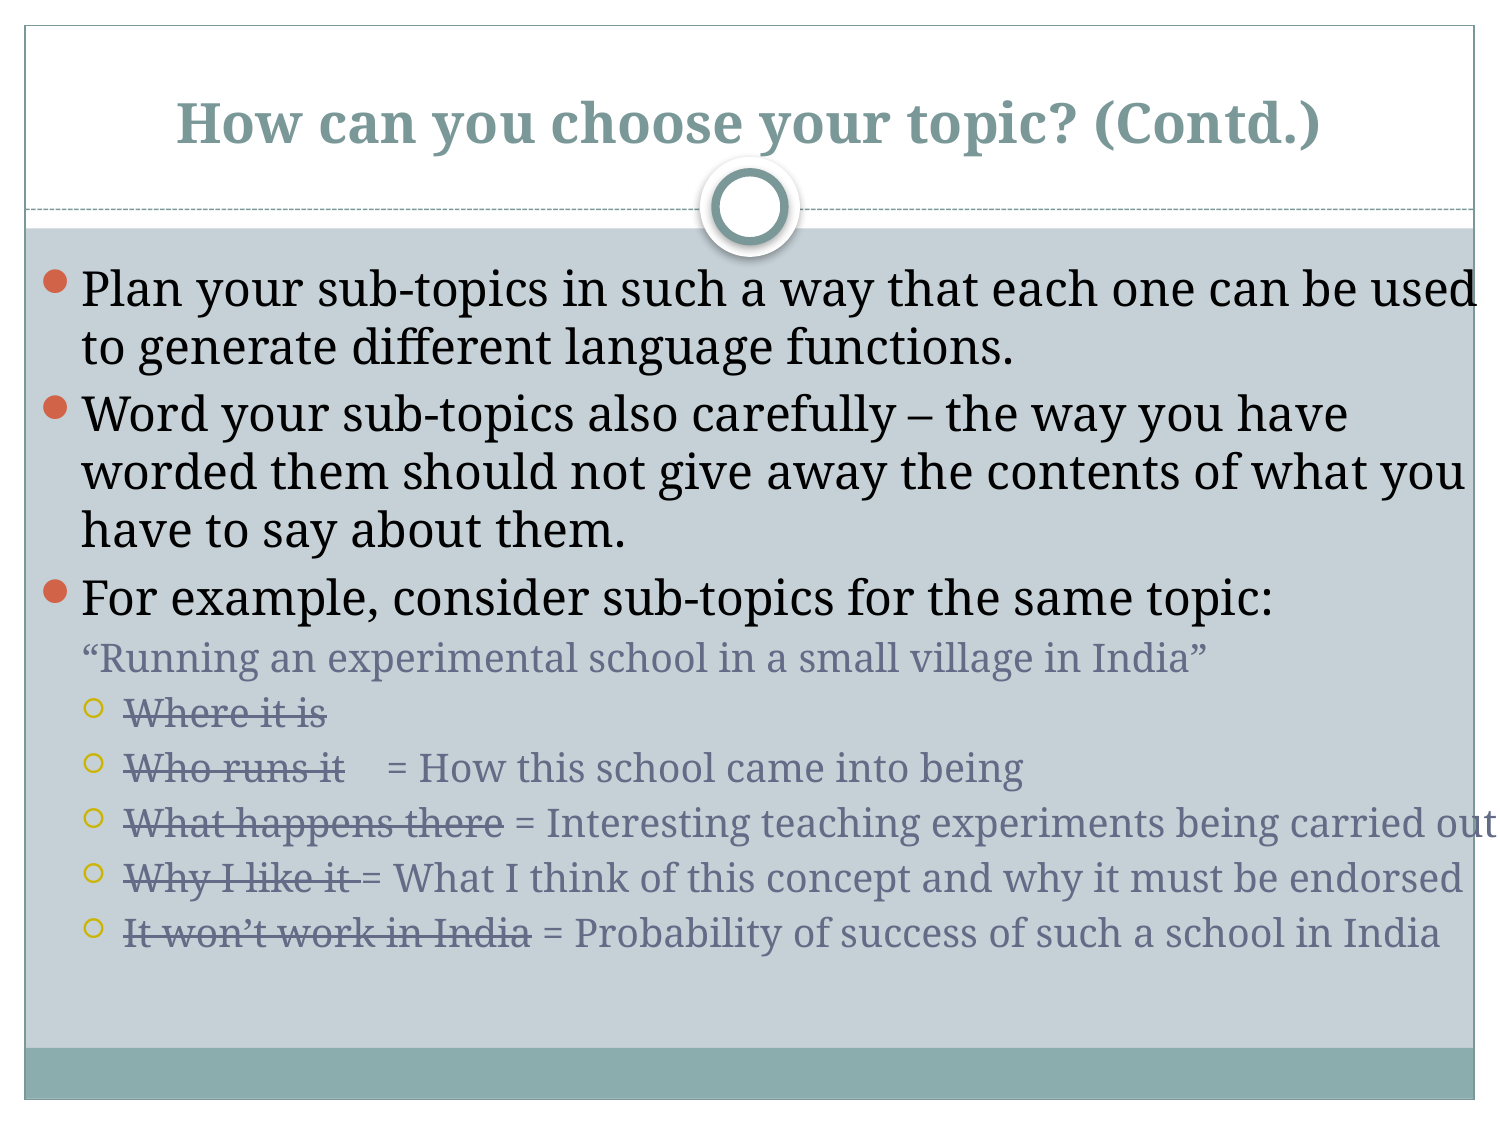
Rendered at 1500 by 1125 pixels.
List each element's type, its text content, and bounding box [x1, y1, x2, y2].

list Plan your sub-topics in such a way that each one can be used to generate different language functions. Word your sub-topics also carefully – the way you have worded them should not give away the contents of what you have to say about them. For example, consider sub-topics for the same topic: “Running an experimental school in a small village in India” Where it is Who runs it = How this school came into being What happens there = Interesting teaching experiments being carried out Why I like it = What I think of this concept and why it must be endorsed It won’t work in India = Probability of success of such a school in India [24, 250, 1500, 1063]
title How can you choose your topic? (Contd.) [49, 37, 1450, 162]
